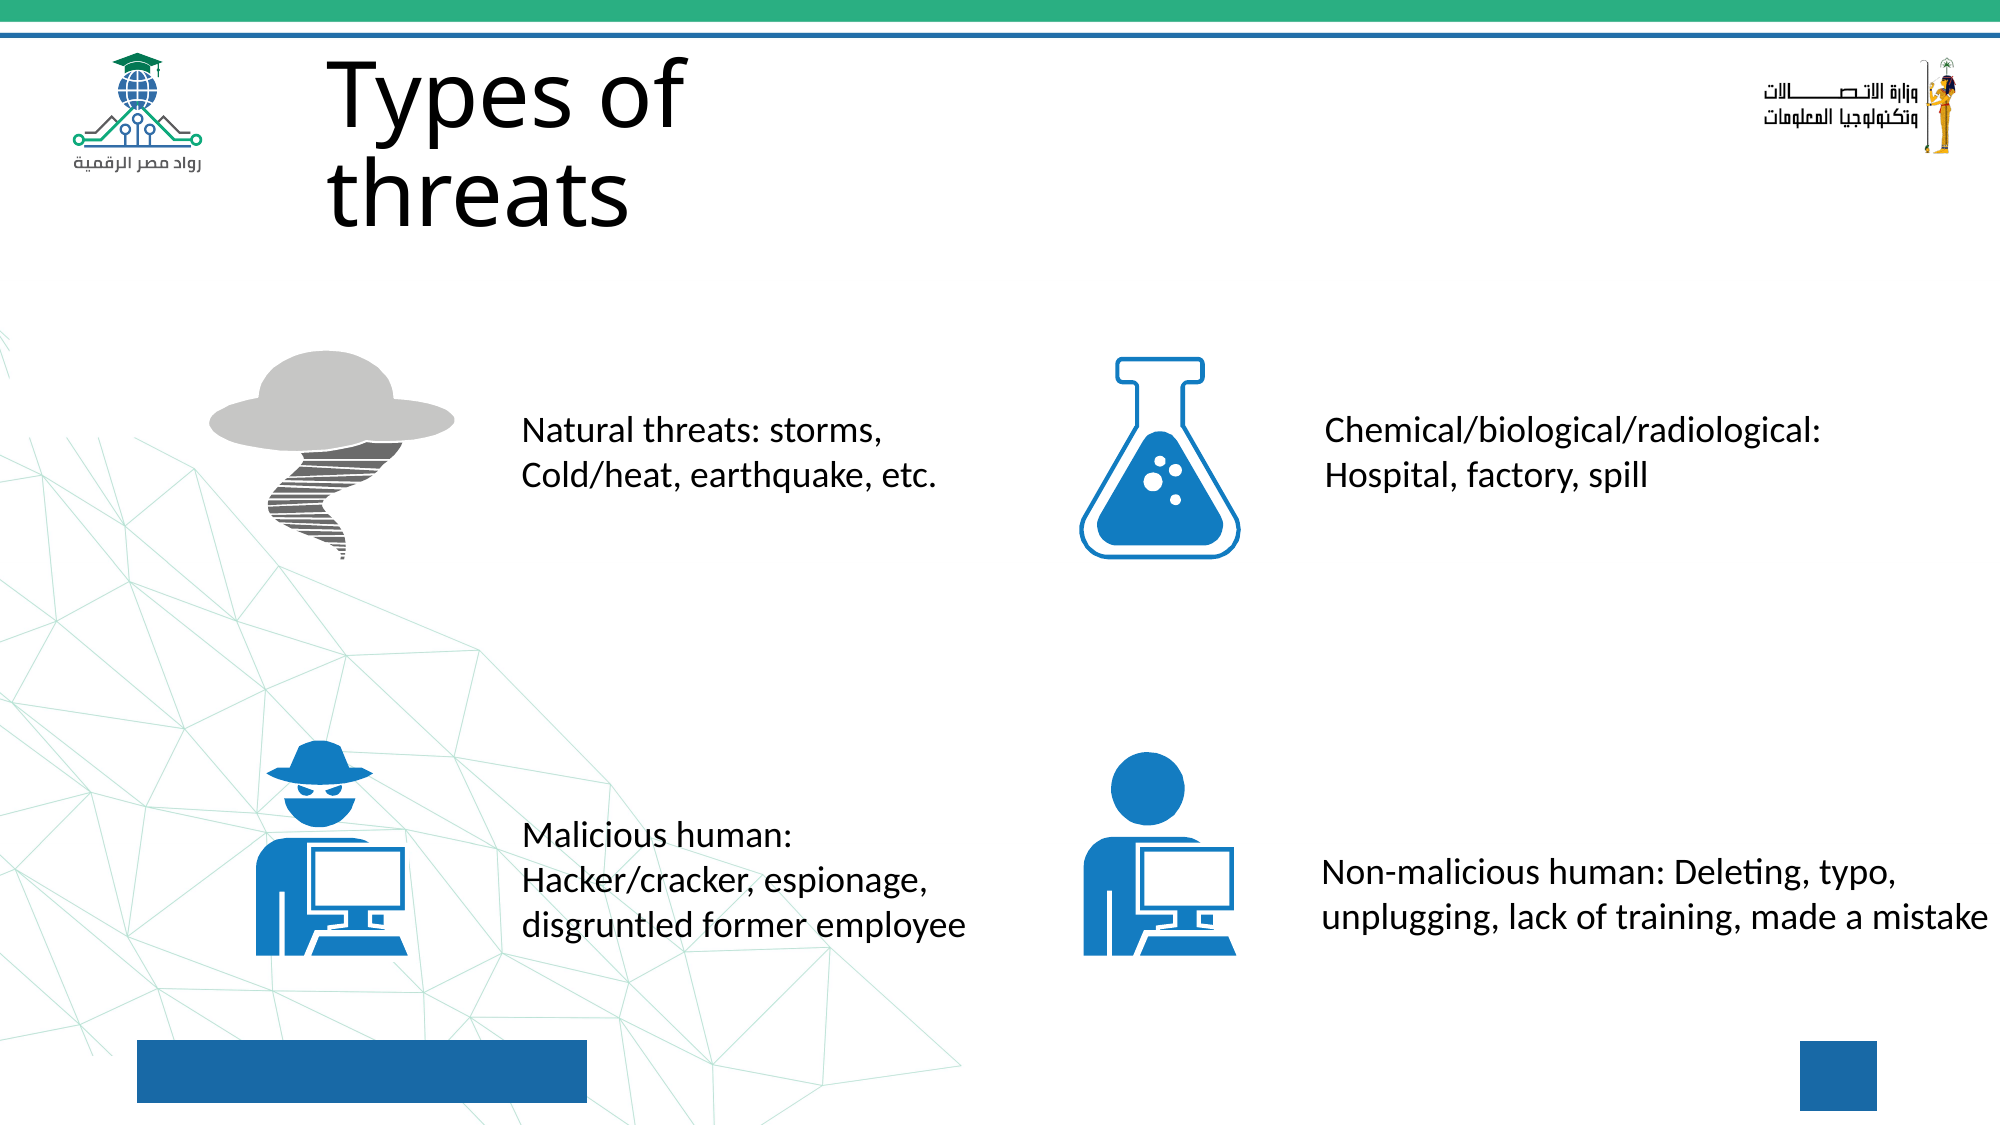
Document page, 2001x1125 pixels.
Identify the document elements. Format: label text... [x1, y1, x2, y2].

text_box Chemical/biological/radiological: Hospital, factory, spill [1310, 397, 1838, 503]
title Types of threats [311, 39, 1027, 257]
picture [0, 0, 2000, 1125]
text_box Non-malicious human: Deleting, typo, unplugging, lack of training, made a mistake [1306, 839, 2000, 944]
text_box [208, 349, 1247, 962]
